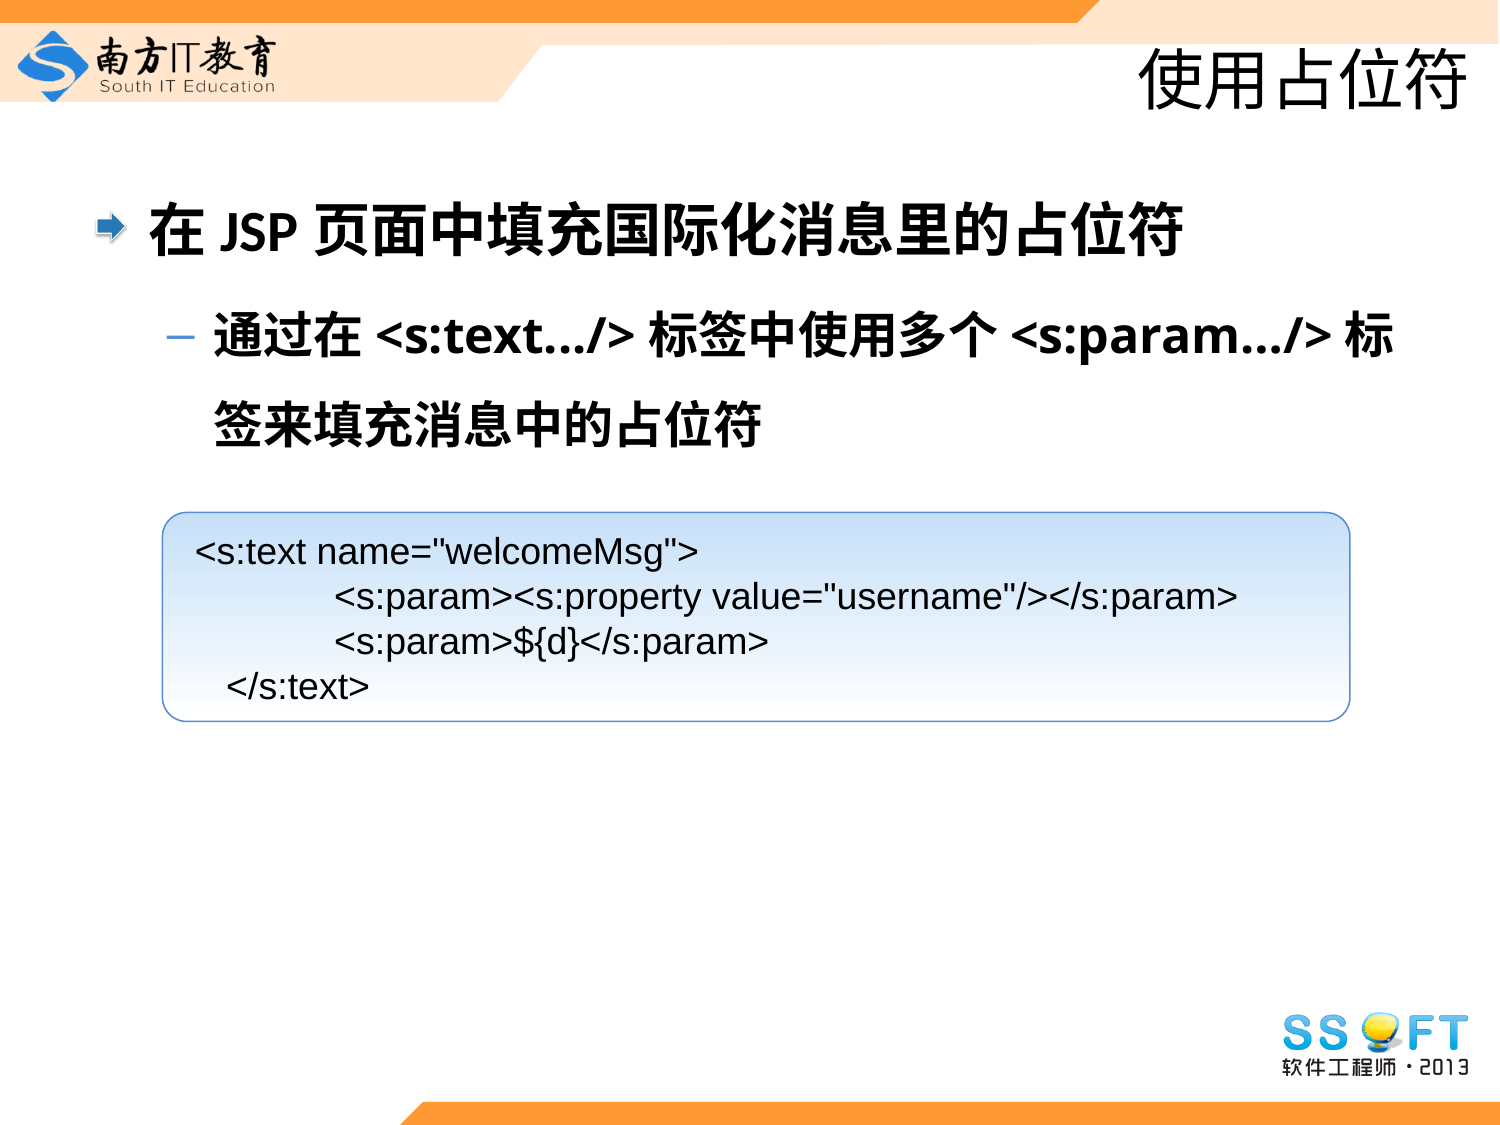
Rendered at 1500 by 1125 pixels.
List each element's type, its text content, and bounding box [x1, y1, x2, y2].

picture [17, 30, 276, 102]
picture [1281, 1011, 1468, 1076]
text_box <s:text name="welcomeMsg"> <s:param><s:property value="username"/></s:param> <s:param>${d}</s:param> </s:text> [162, 512, 1350, 722]
title 使用占位符 [562, 42, 1487, 114]
list 在JSP页面中填充国际化消息里的占位符 通过在<s:text.../>标签中使用多个<s:param…/>标签来填充消息中的占位符 [76, 150, 1428, 1000]
picture [91, 207, 131, 249]
